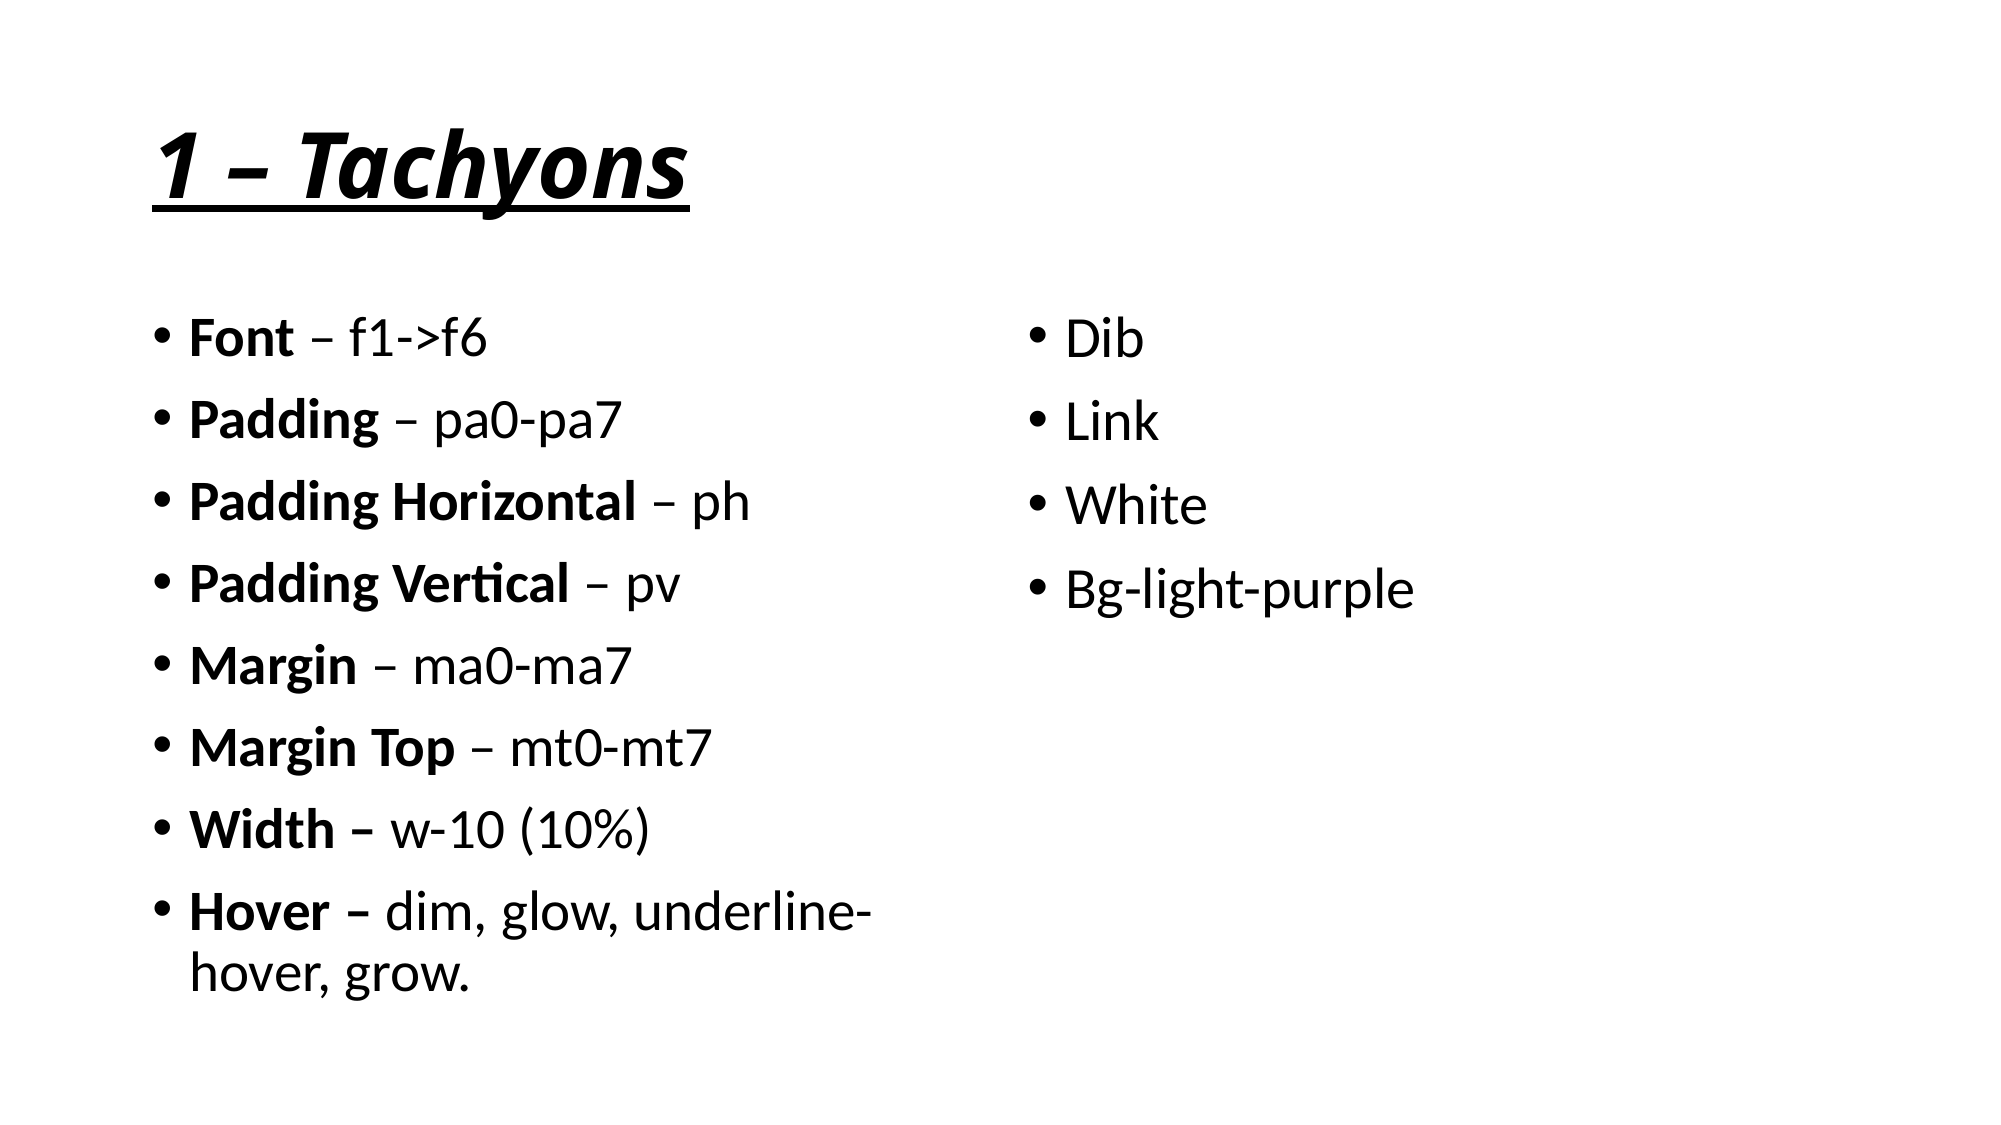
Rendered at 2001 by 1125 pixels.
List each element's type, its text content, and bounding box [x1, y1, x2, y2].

list Font – f1->f6 Padding – pa0-pa7 Padding Horizontal – ph Padding Vertical – pv Margin – ma0-ma7 Margin Top – mt0-mt7 Width – w-10 (10%) Hover – dim, glow, underline-hover, grow. [137, 299, 988, 1014]
title 1 – Tachyons [137, 59, 1863, 278]
list Dib Link White Bg-light-purple [1012, 299, 1863, 1014]
